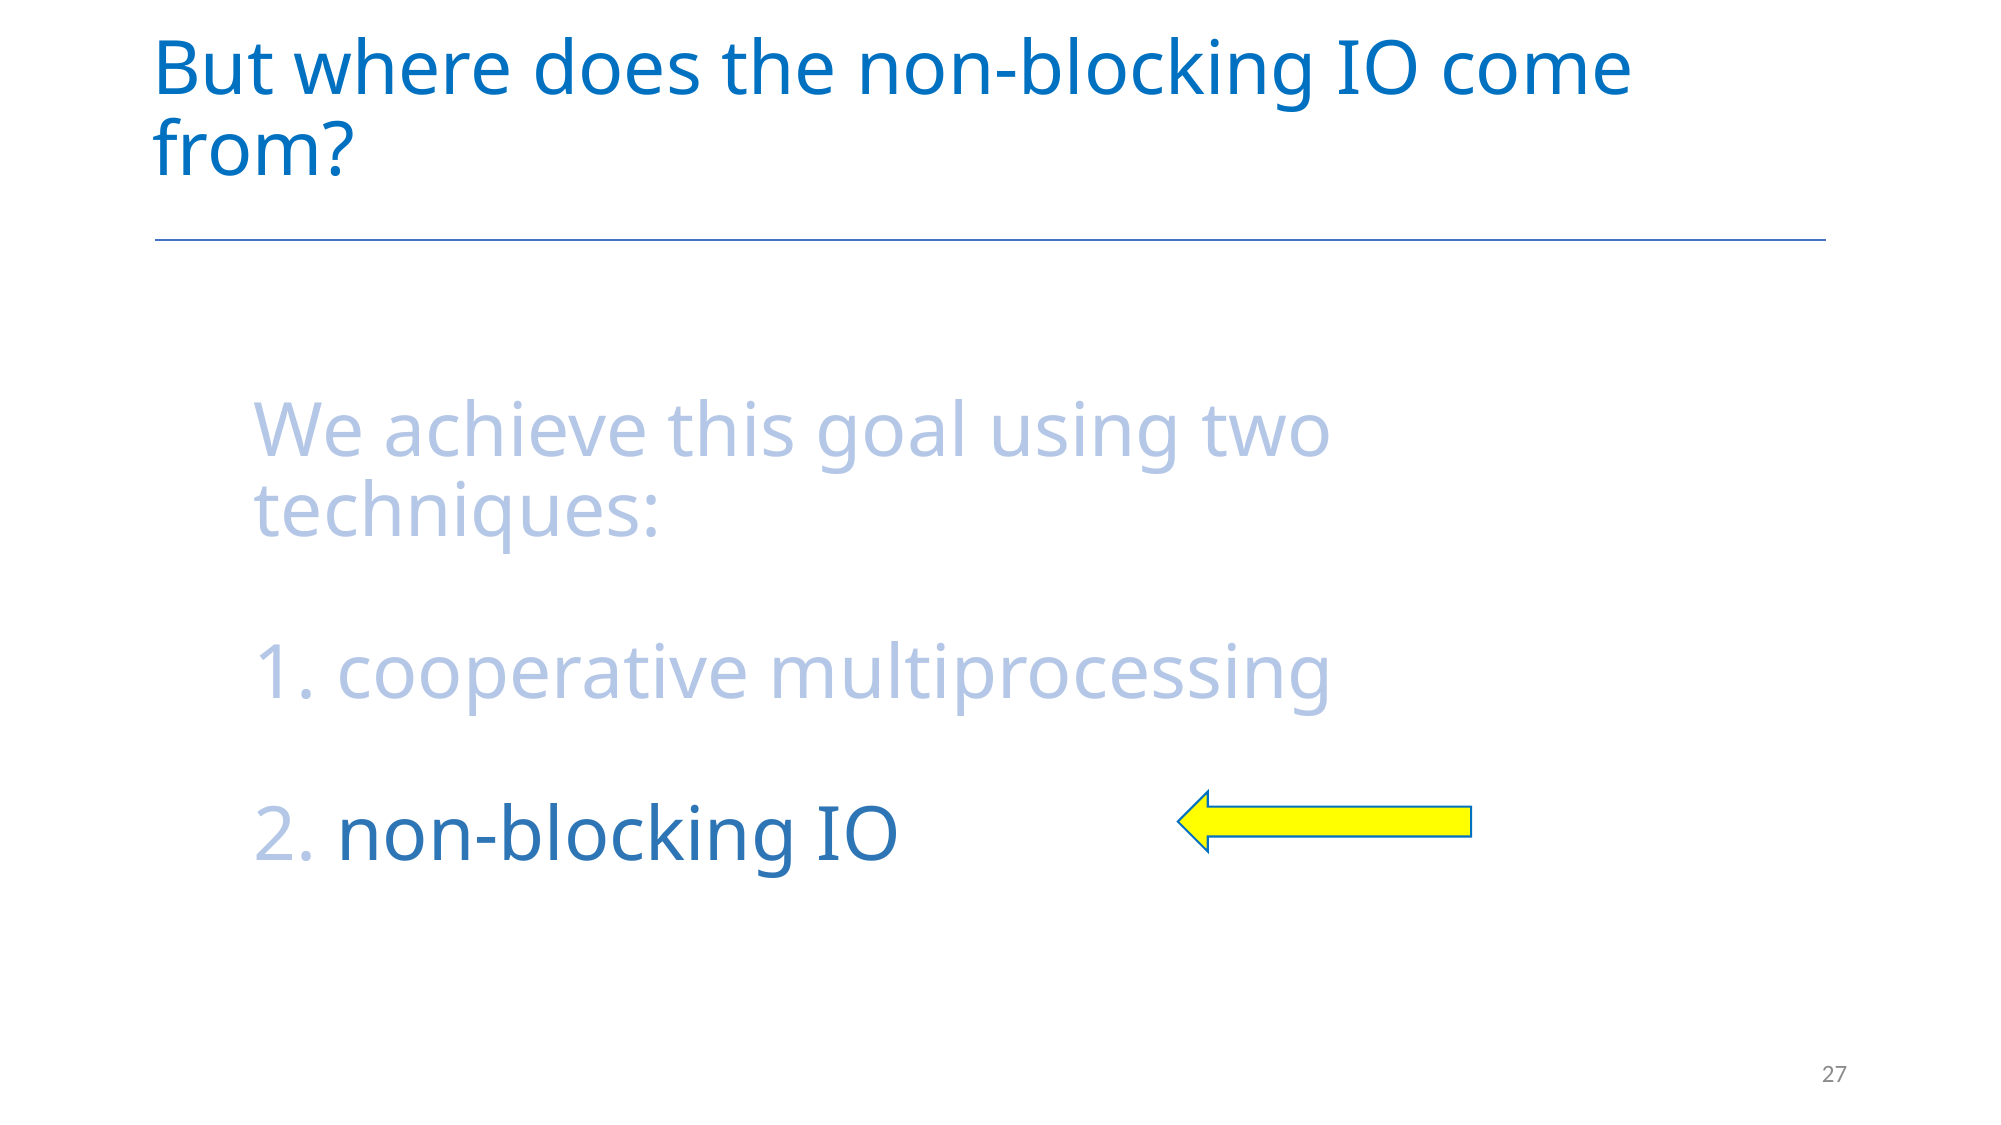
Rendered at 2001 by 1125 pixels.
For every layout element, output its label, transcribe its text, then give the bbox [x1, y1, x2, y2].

text_box But where does the non-blocking IO come from? [137, 22, 1863, 240]
slide_number 27 [1412, 1042, 1863, 1103]
title We achieve this goal using two techniques: 1. cooperative multiprocessing 2. non-blocking IO [238, 241, 1709, 885]
text_box [1176, 789, 1473, 855]
